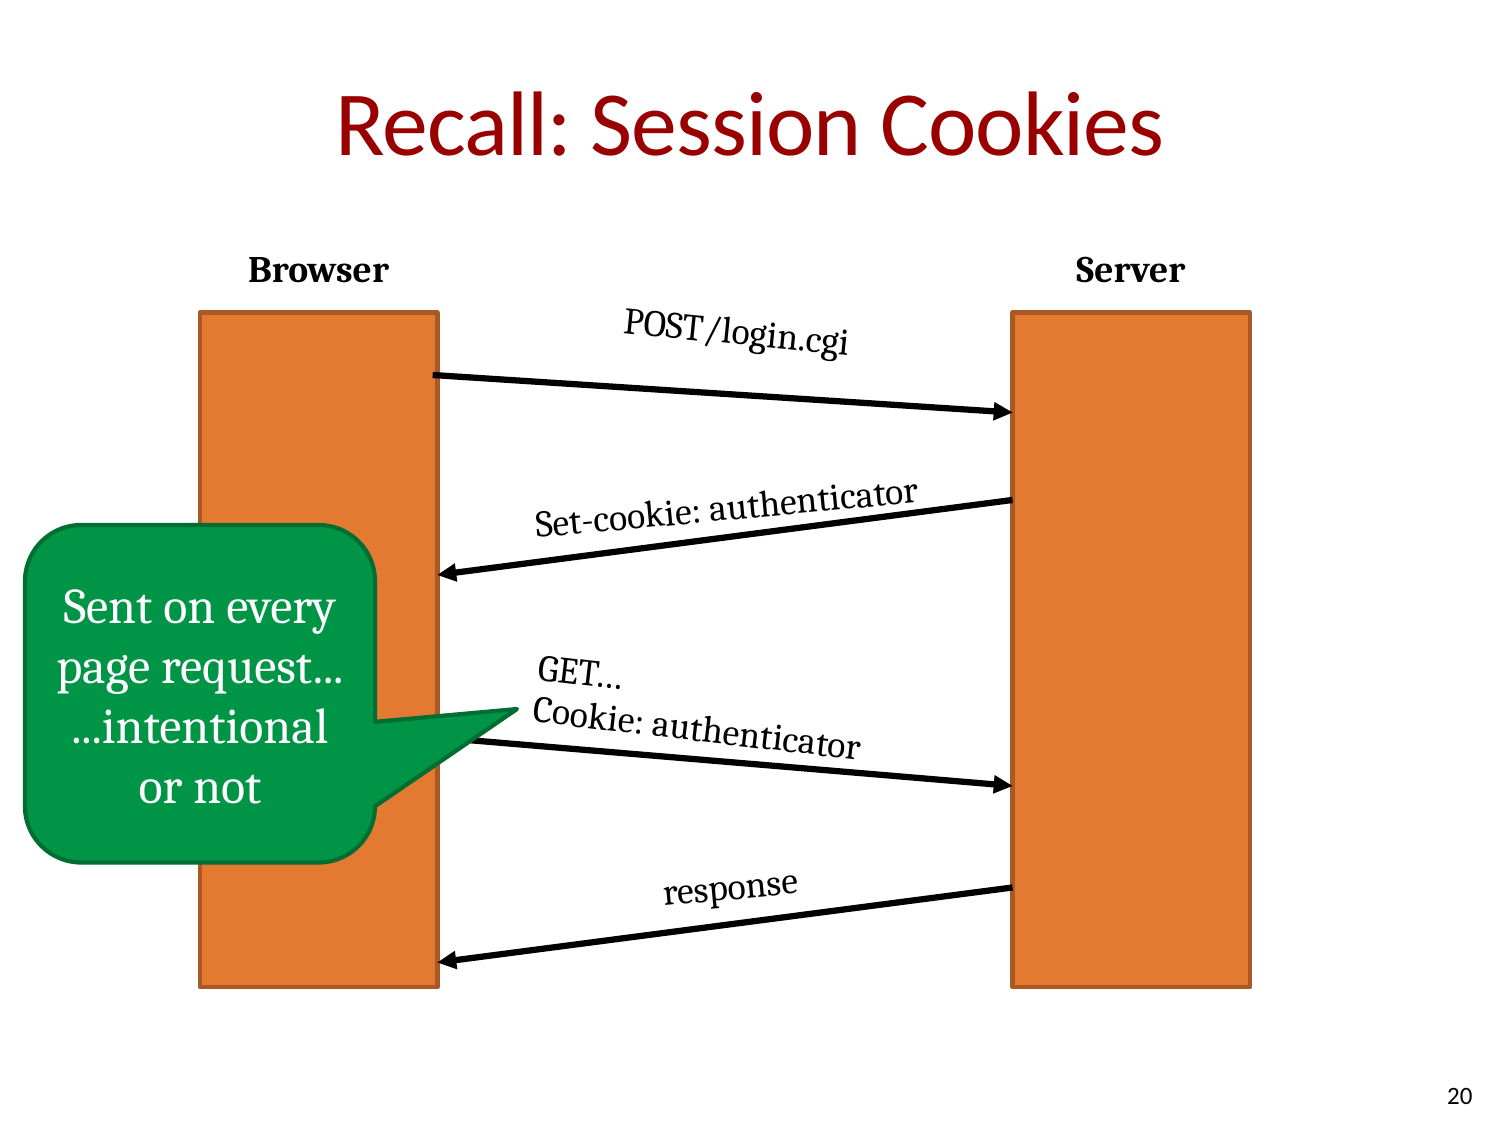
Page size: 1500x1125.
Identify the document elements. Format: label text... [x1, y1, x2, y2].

text_box [432, 374, 1013, 418]
text_box Sent on every page request... ...intentional or not [22, 522, 519, 865]
text_box [437, 887, 1013, 968]
text_box response [645, 847, 816, 922]
text_box GET… Cookie: authenticator [515, 637, 953, 786]
text_box Set-cookie: authenticator [517, 455, 936, 554]
text_box Server [1061, 237, 1201, 298]
title Recall: Session Cookies [75, 24, 1425, 213]
slide_number 20 [1137, 1065, 1488, 1125]
text_box Browser [233, 237, 405, 298]
text_box [198, 765, 440, 989]
text_box [437, 532, 768, 580]
text_box [942, 778, 1013, 792]
text_box POST/login.cgi [606, 287, 868, 373]
text_box [1010, 310, 1252, 989]
text_box [198, 310, 440, 719]
